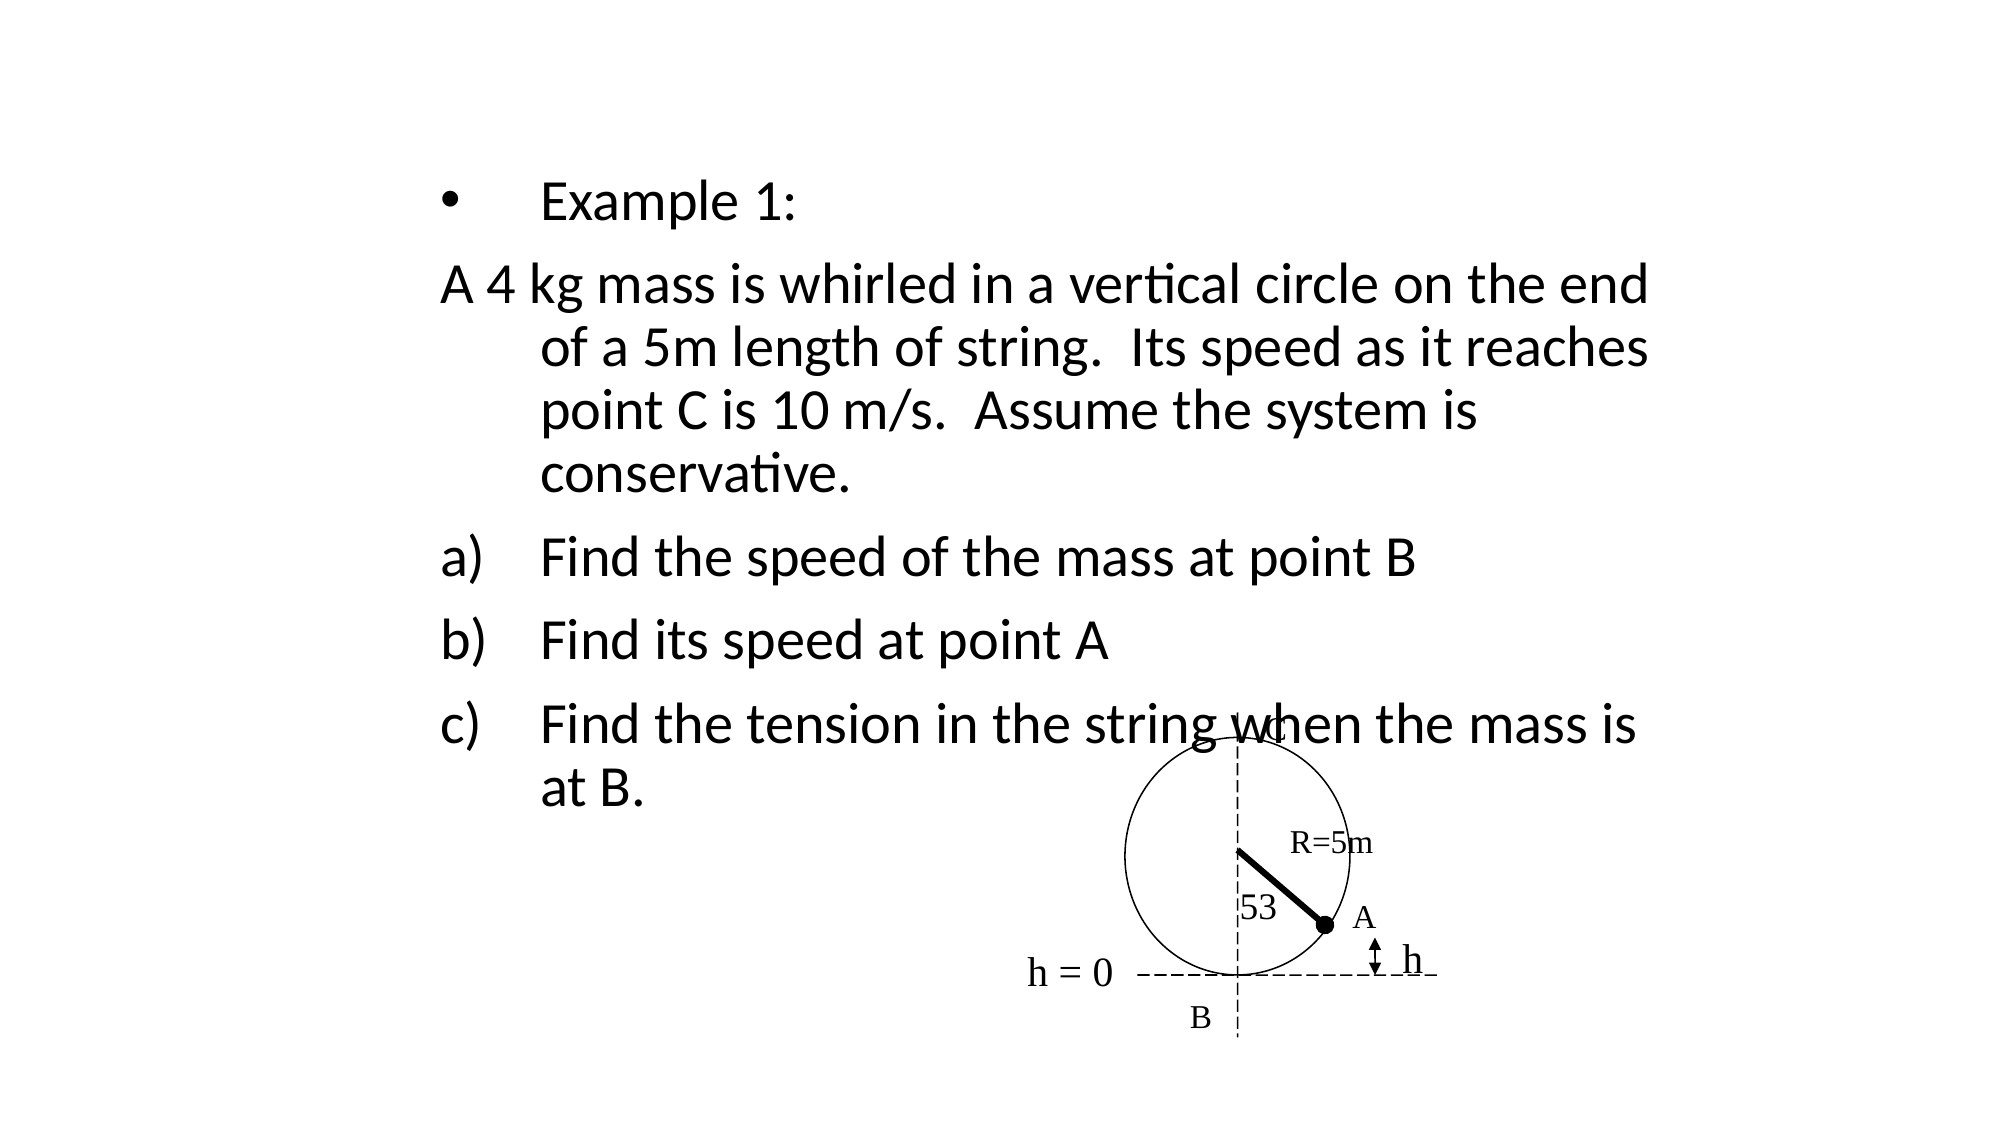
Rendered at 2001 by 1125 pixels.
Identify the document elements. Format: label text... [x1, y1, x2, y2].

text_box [1012, 699, 1438, 1043]
list Example 1: A 4 kg mass is whirled in a vertical circle on the end of a 5m length of string. Its speed as it reaches point C is 10 m/s. Assume the system is conservative. Find the speed of the mass at point B Find its speed at point A Find the tension in the string when the mass is at B. [425, 162, 1675, 838]
